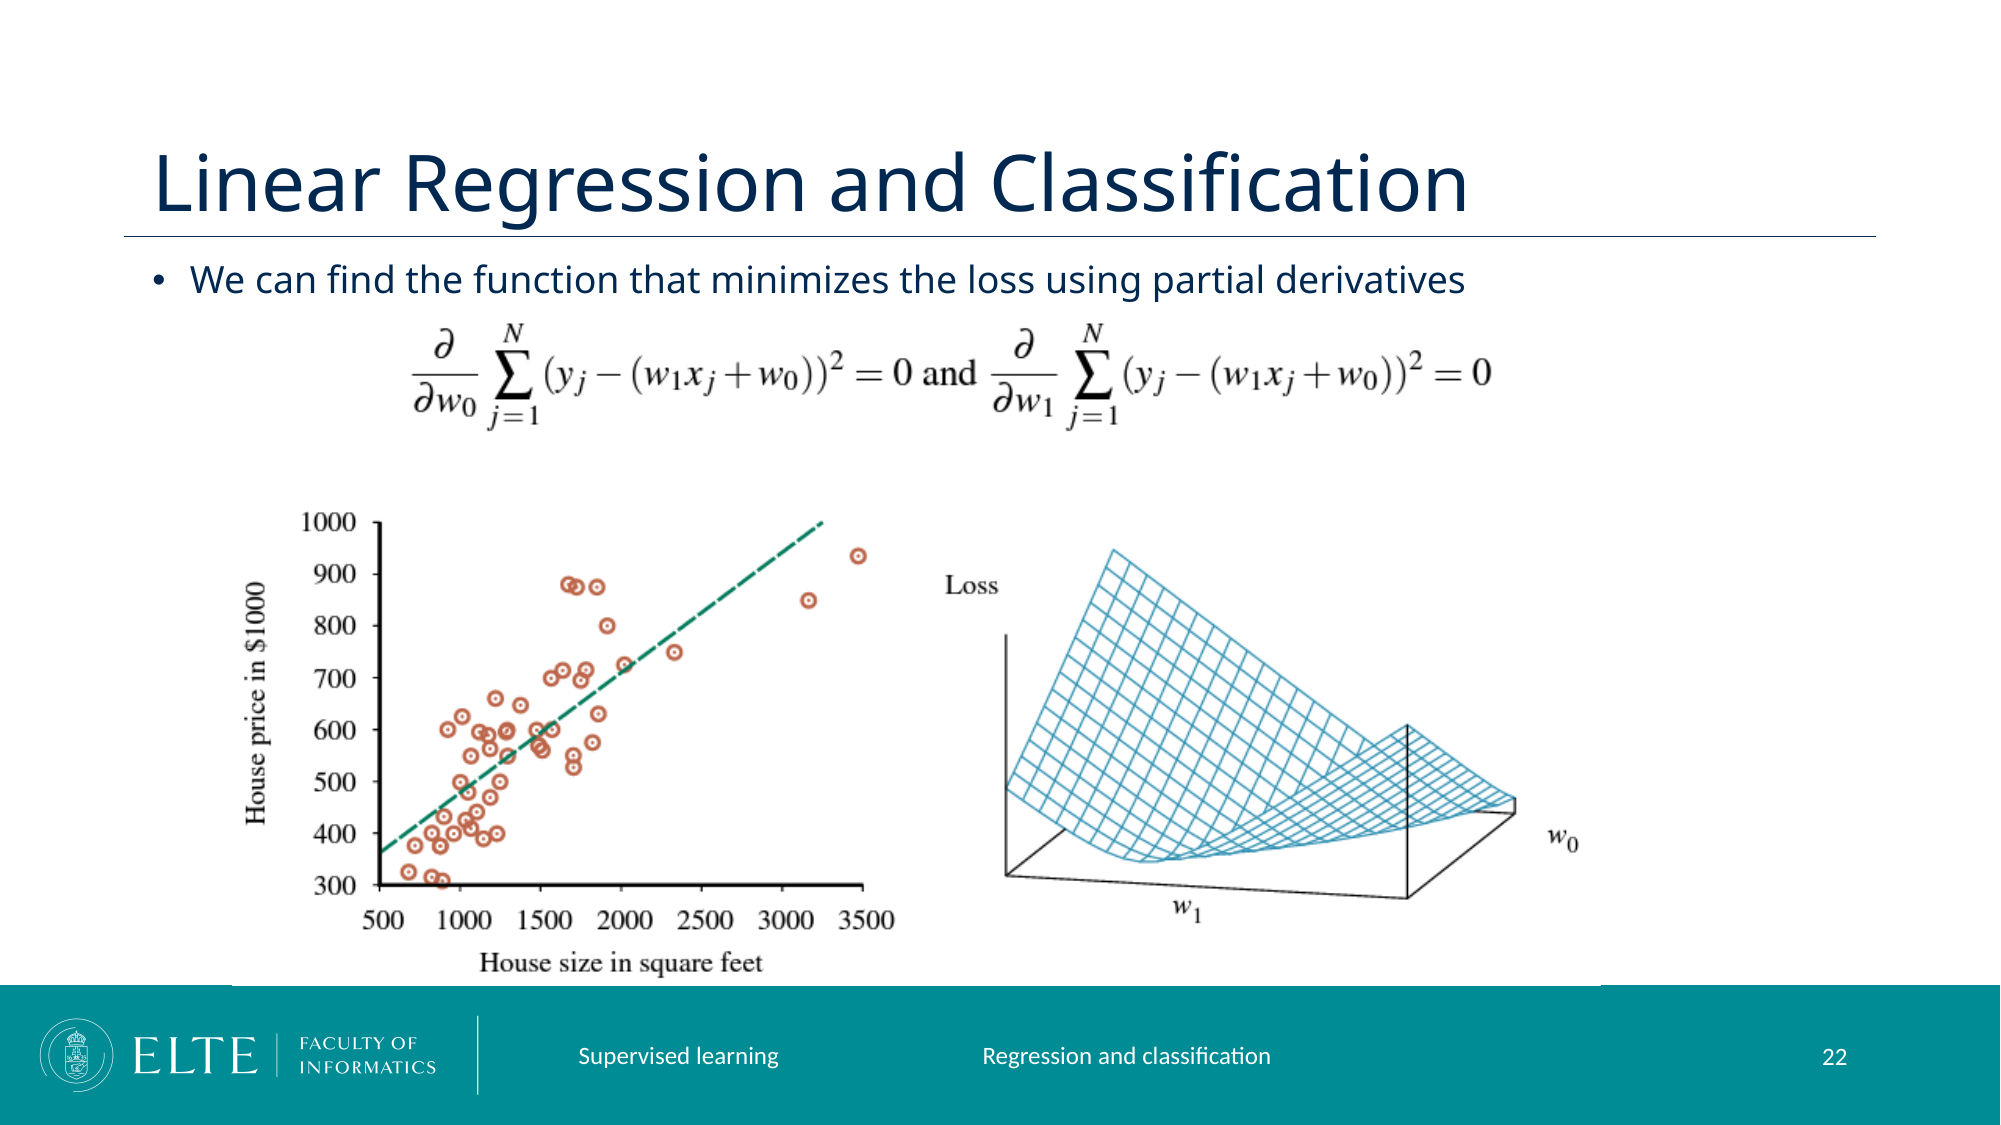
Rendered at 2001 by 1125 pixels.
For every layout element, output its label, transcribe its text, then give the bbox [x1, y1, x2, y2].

title Linear Regression and Classification [137, 59, 1863, 237]
picture [0, 486, 2000, 1125]
footer Regression and classification [789, 1024, 1465, 1085]
list We can find the function that minimizes the loss using partial derivatives [137, 254, 1863, 968]
slide_number 22 [1563, 1026, 1863, 1085]
picture [393, 308, 1497, 447]
slide_number Supervised learning [563, 1024, 789, 1085]
